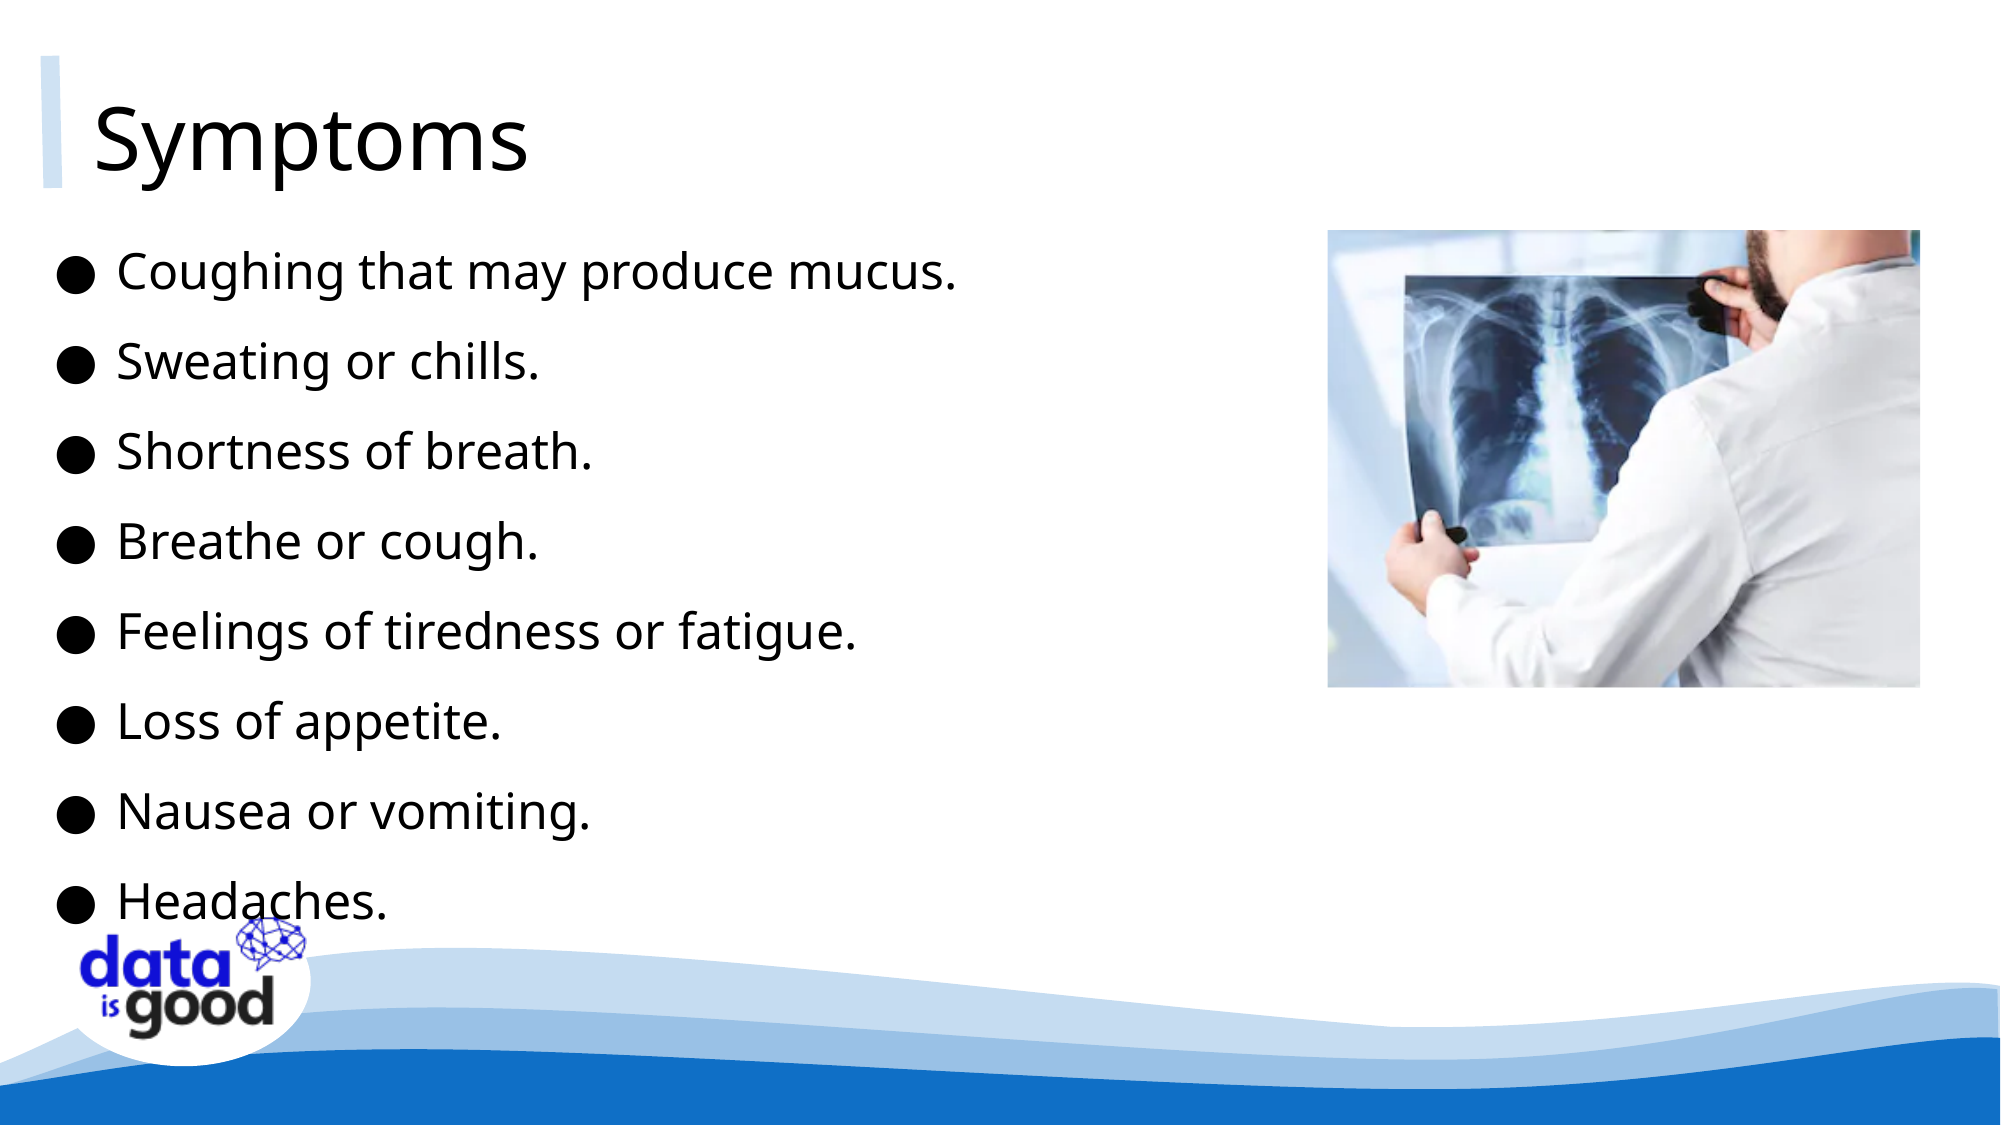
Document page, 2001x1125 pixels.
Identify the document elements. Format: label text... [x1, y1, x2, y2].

picture [78, 931, 307, 1072]
picture [1327, 230, 1921, 688]
list Coughing that may produce mucus. Sweating or chills. Shortness of breath. Breathe or cough. Feelings of tiredness or fatigue. Loss of appetite. Nausea or vomiting. Headaches. [26, 194, 1174, 931]
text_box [49, 55, 54, 189]
title Symptoms [78, 66, 1887, 188]
